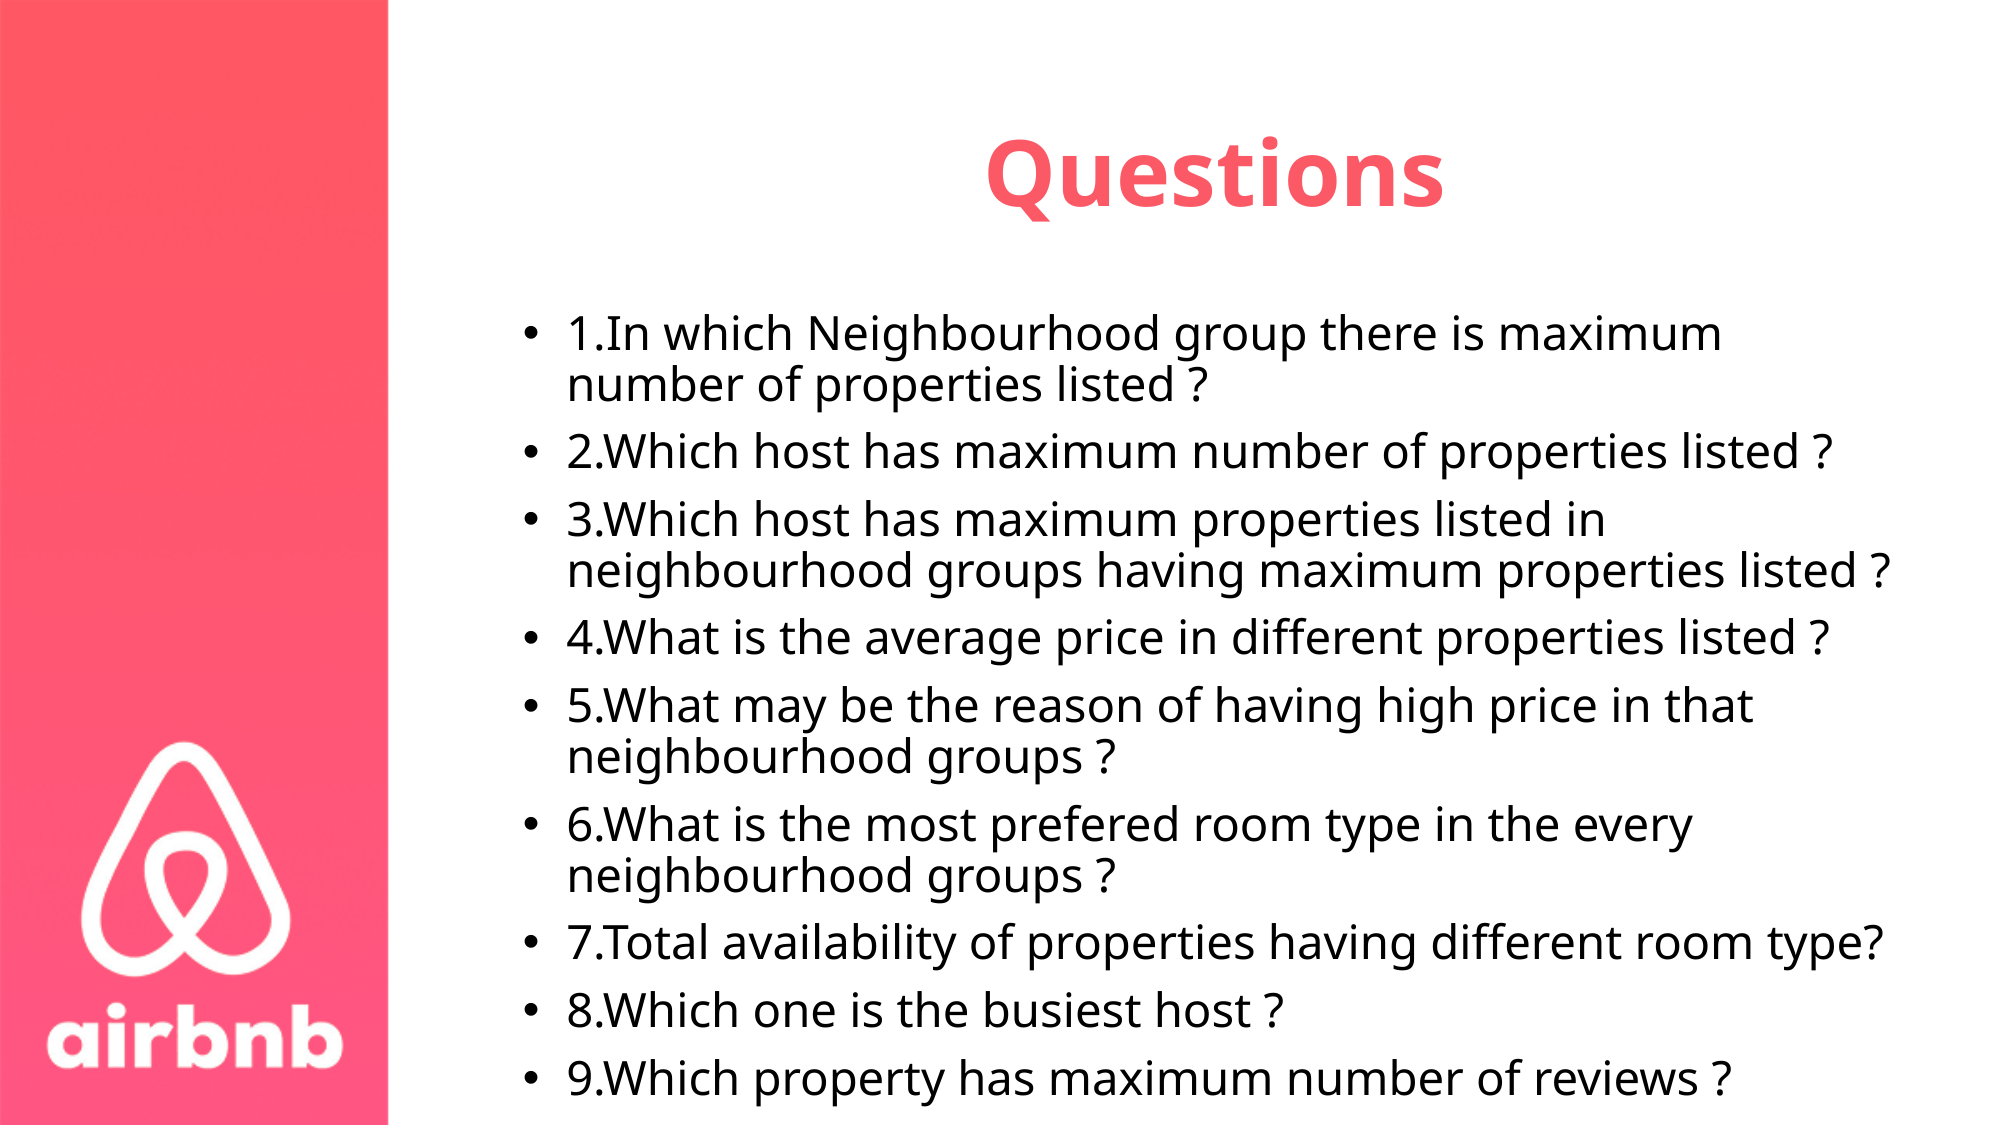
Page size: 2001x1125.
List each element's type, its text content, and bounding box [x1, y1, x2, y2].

picture [0, 0, 2001, 1125]
list 1.In which Neighbourhood group there is maximum number of properties listed ? 2.Which host has maximum number of properties listed ? 3.Which host has maximum properties listed in neighbourhood groups having maximum properties listed ? 4.What is the average price in different properties listed ? 5.What may be the reason of having high price in that neighbourhood groups ? 6.What is the most prefered room type in the every neighbourhood groups ? 7.Total availability of properties having different room type? 8.Which one is the busiest host ? 9.Which property has maximum number of reviews ? [507, 302, 1923, 1125]
title Questions [507, 68, 1923, 286]
